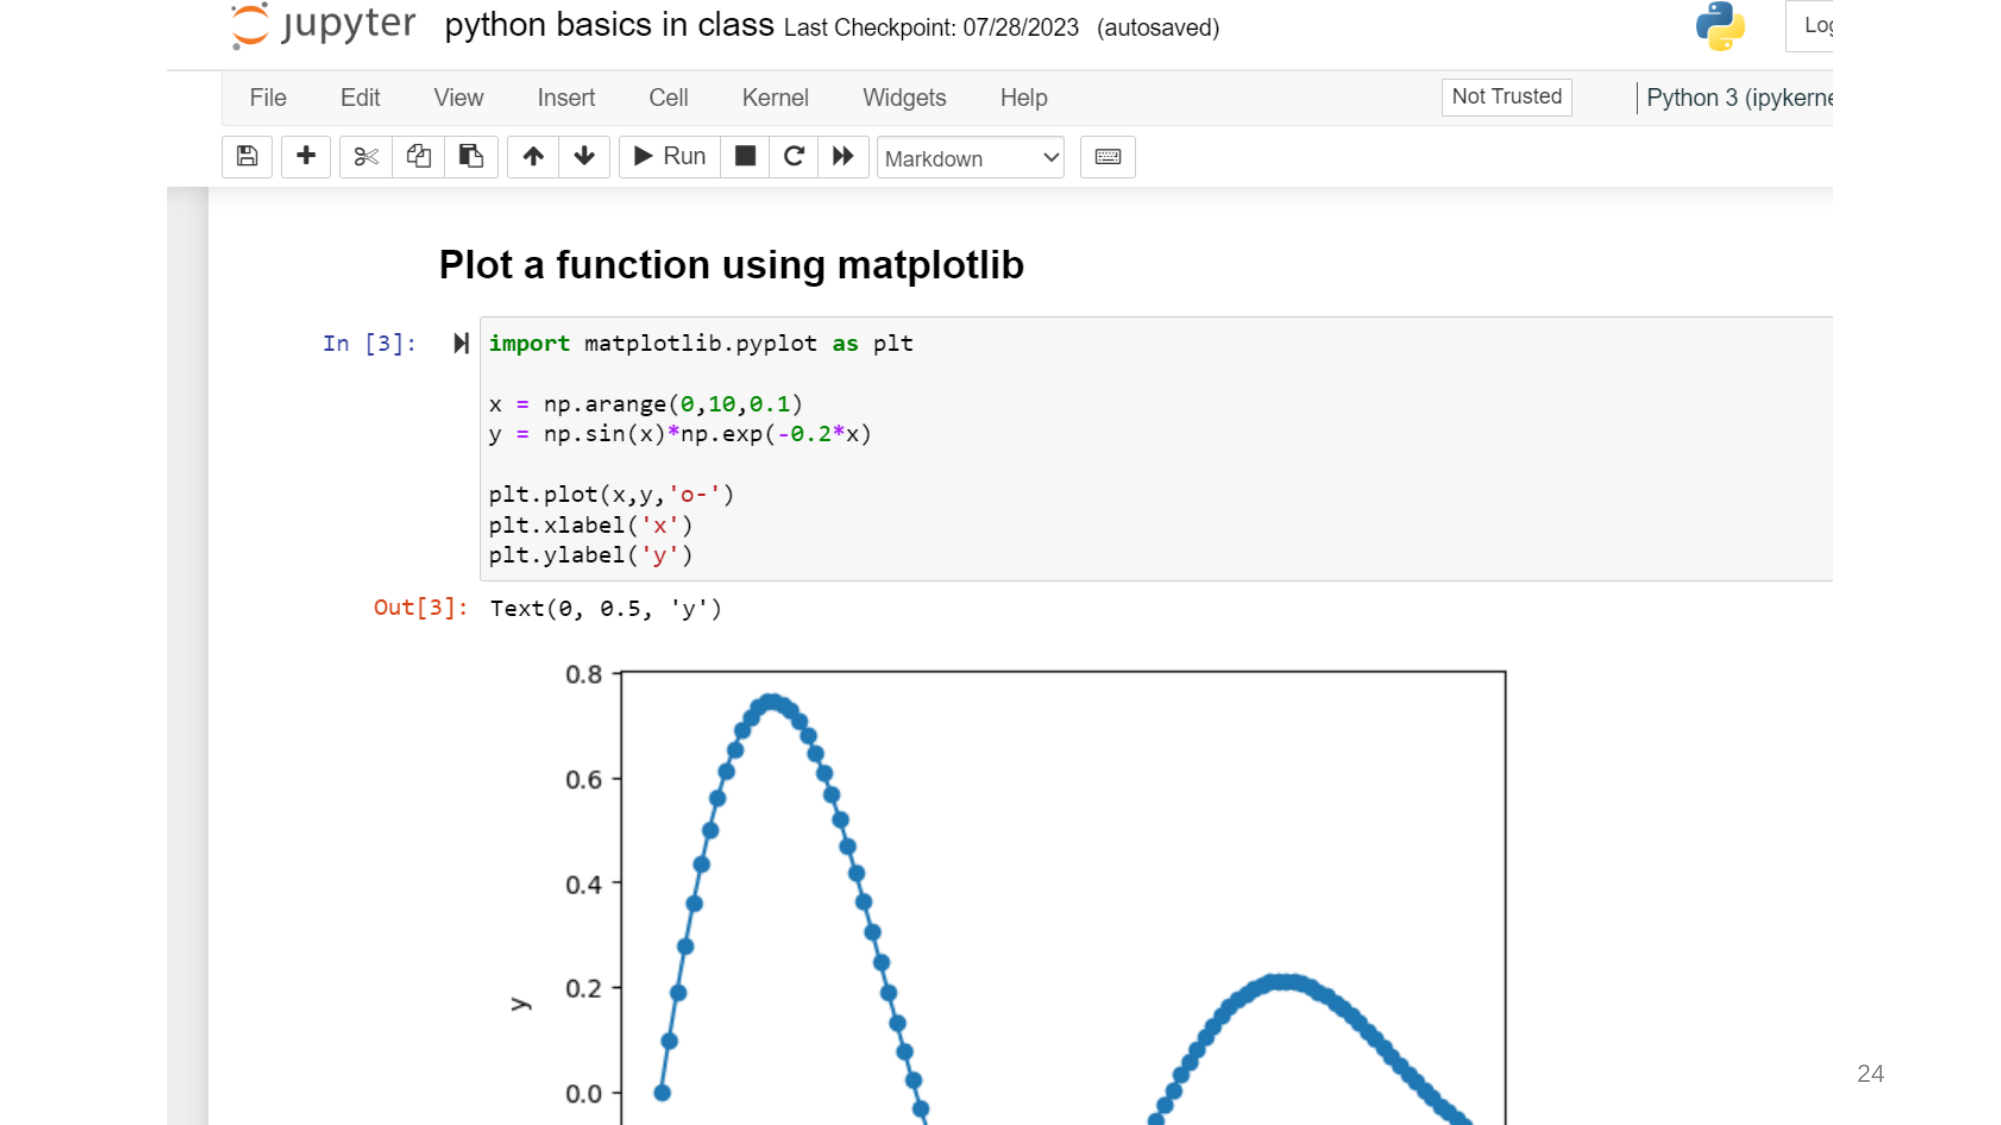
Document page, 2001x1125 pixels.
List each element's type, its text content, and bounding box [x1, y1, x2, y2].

slide_number 24 [1838, 1042, 1900, 1103]
picture [167, 0, 1833, 1125]
